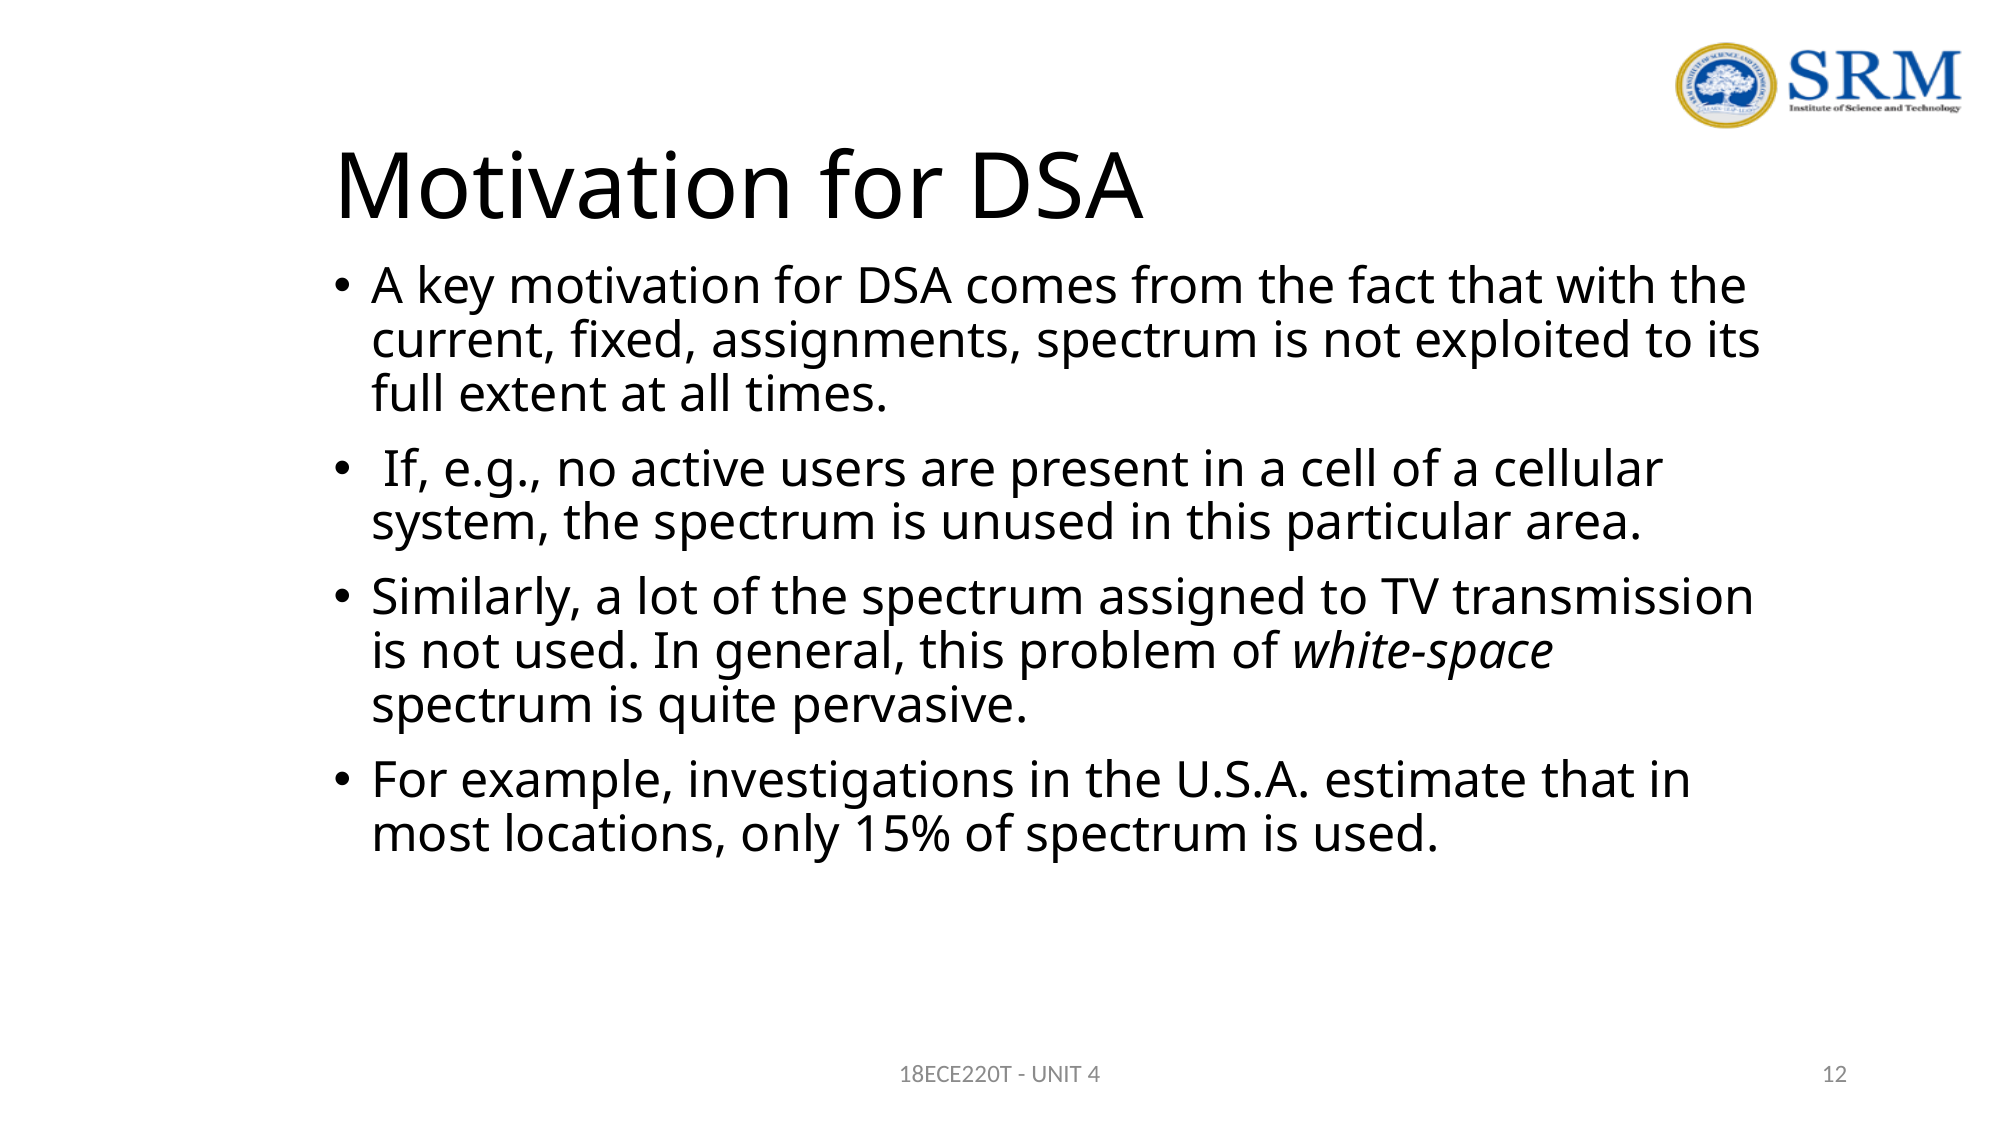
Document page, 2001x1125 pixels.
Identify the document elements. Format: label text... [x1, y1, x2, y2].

list A key motivation for DSA comes from the fact that with the current, fixed, assignments, spectrum is not exploited to its full extent at all times. If, e.g., no active users are present in a cell of a cellular system, the spectrum is unused in this particular area. Similarly, a lot of the spectrum assigned to TV transmission is not used. In general, this problem of white-space spectrum is quite pervasive. For example, investigations in the U.S.A. estimate that in most locations, only 15% of spectrum is used. [318, 252, 1781, 873]
slide_number 12 [1412, 1042, 1863, 1103]
picture [1674, 17, 1963, 156]
title Motivation for DSA [318, 84, 1781, 252]
footer 18ECE220T - UNIT 4 [662, 1042, 1338, 1103]
